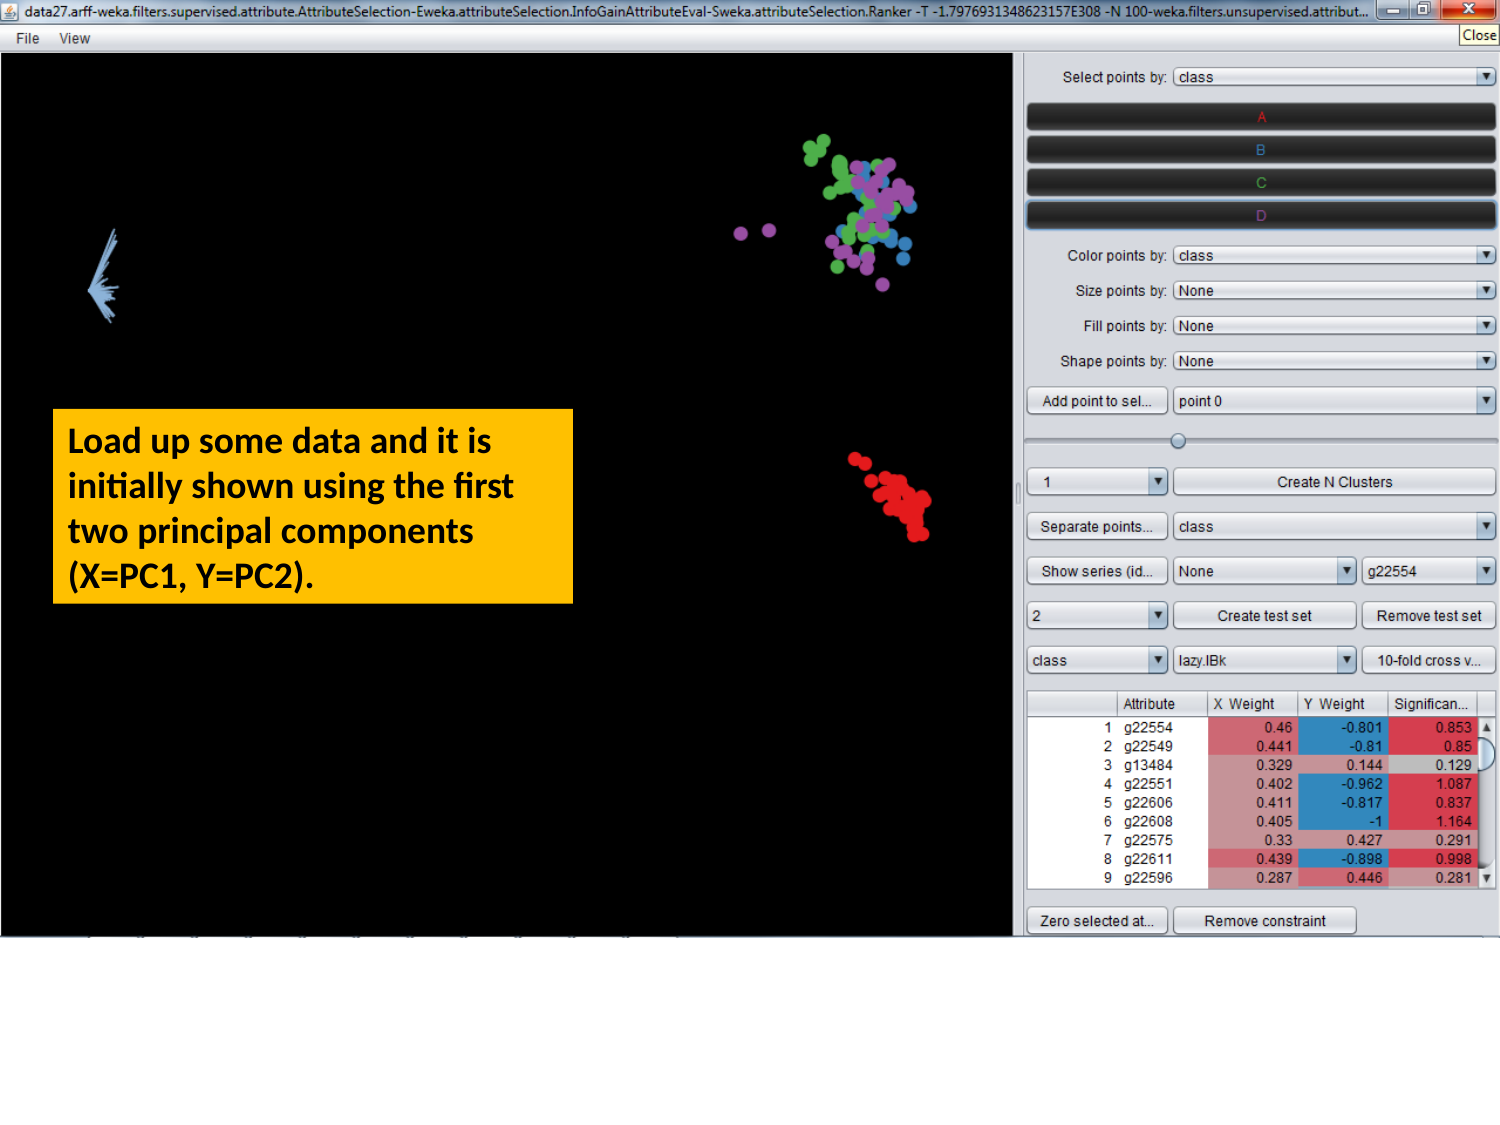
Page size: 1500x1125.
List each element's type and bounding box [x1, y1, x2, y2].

picture [0, 0, 1500, 938]
